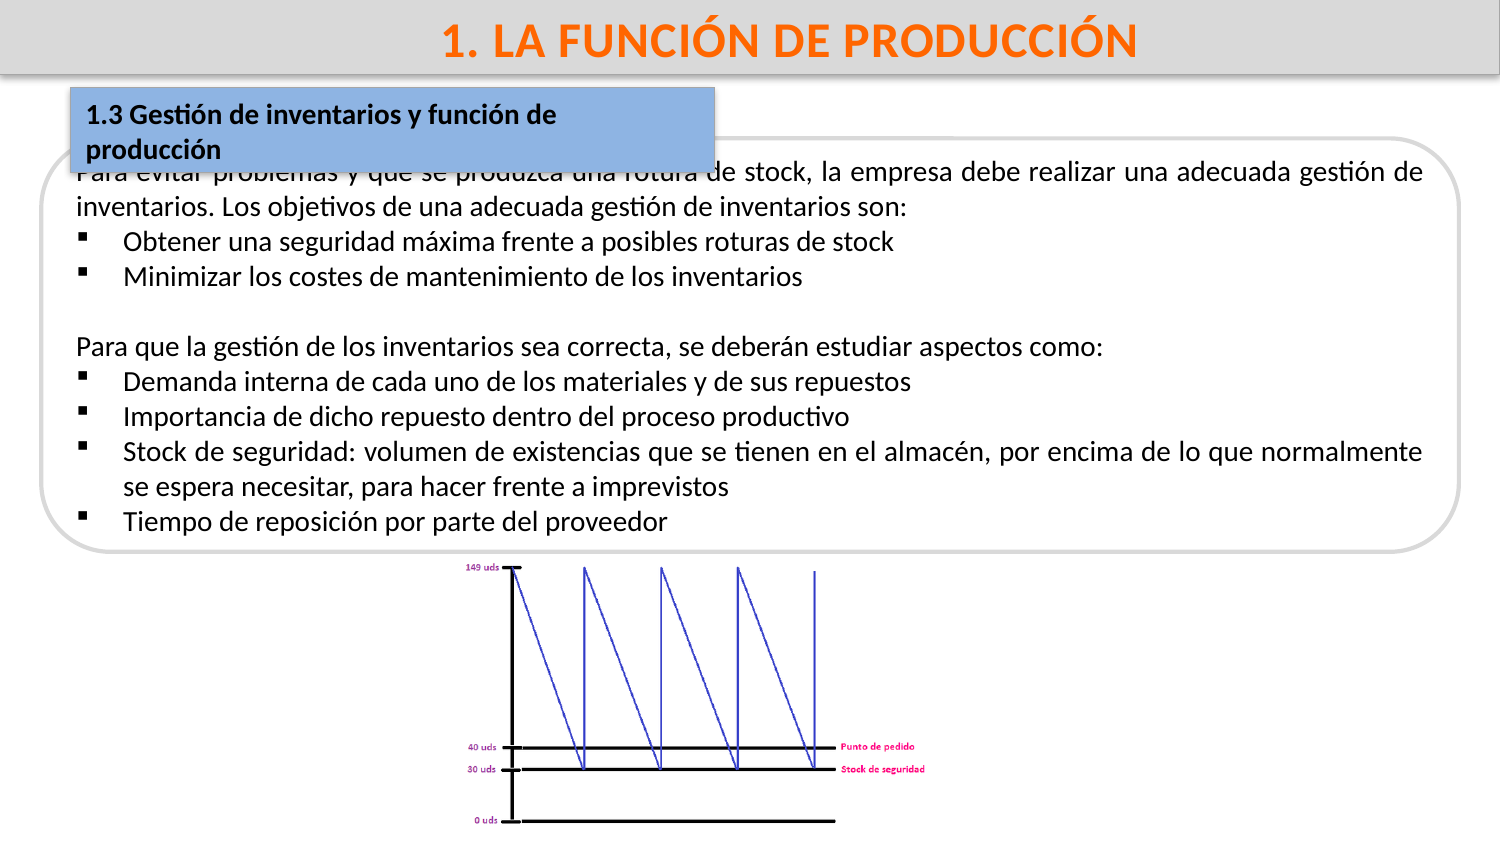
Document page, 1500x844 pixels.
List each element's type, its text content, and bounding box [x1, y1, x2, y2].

text_box Para evitar problemas y que se produzca una rotura de stock, la empresa debe realizar una adecuada gestión de inventarios. Los objetivos de una adecuada gestión de inventarios son: Obtener una seguridad máxima frente a posibles roturas de stock Minimizar los costes de mantenimiento de los inventarios Para que la gestión de los inventarios sea correcta, se deberán estudiar aspectos como: Demanda interna de cada uno de los materiales y de sus repuestos Importancia de dicho repuesto dentro del proceso productivo Stock de seguridad: volumen de existencias que se tienen en el almacén, por encima de lo que normalmente se espera necesitar, para hacer frente a imprevistos Tiempo de reposición por parte del proveedor [39, 136, 1461, 554]
text_box 1.3 Gestión de inventarios y función de producción [70, 87, 715, 173]
text_box 1. LA FUNCIÓN DE PRODUCCIÓN [0, 0, 1500, 74]
picture [449, 545, 940, 836]
text_box [962, 32, 1459, 88]
